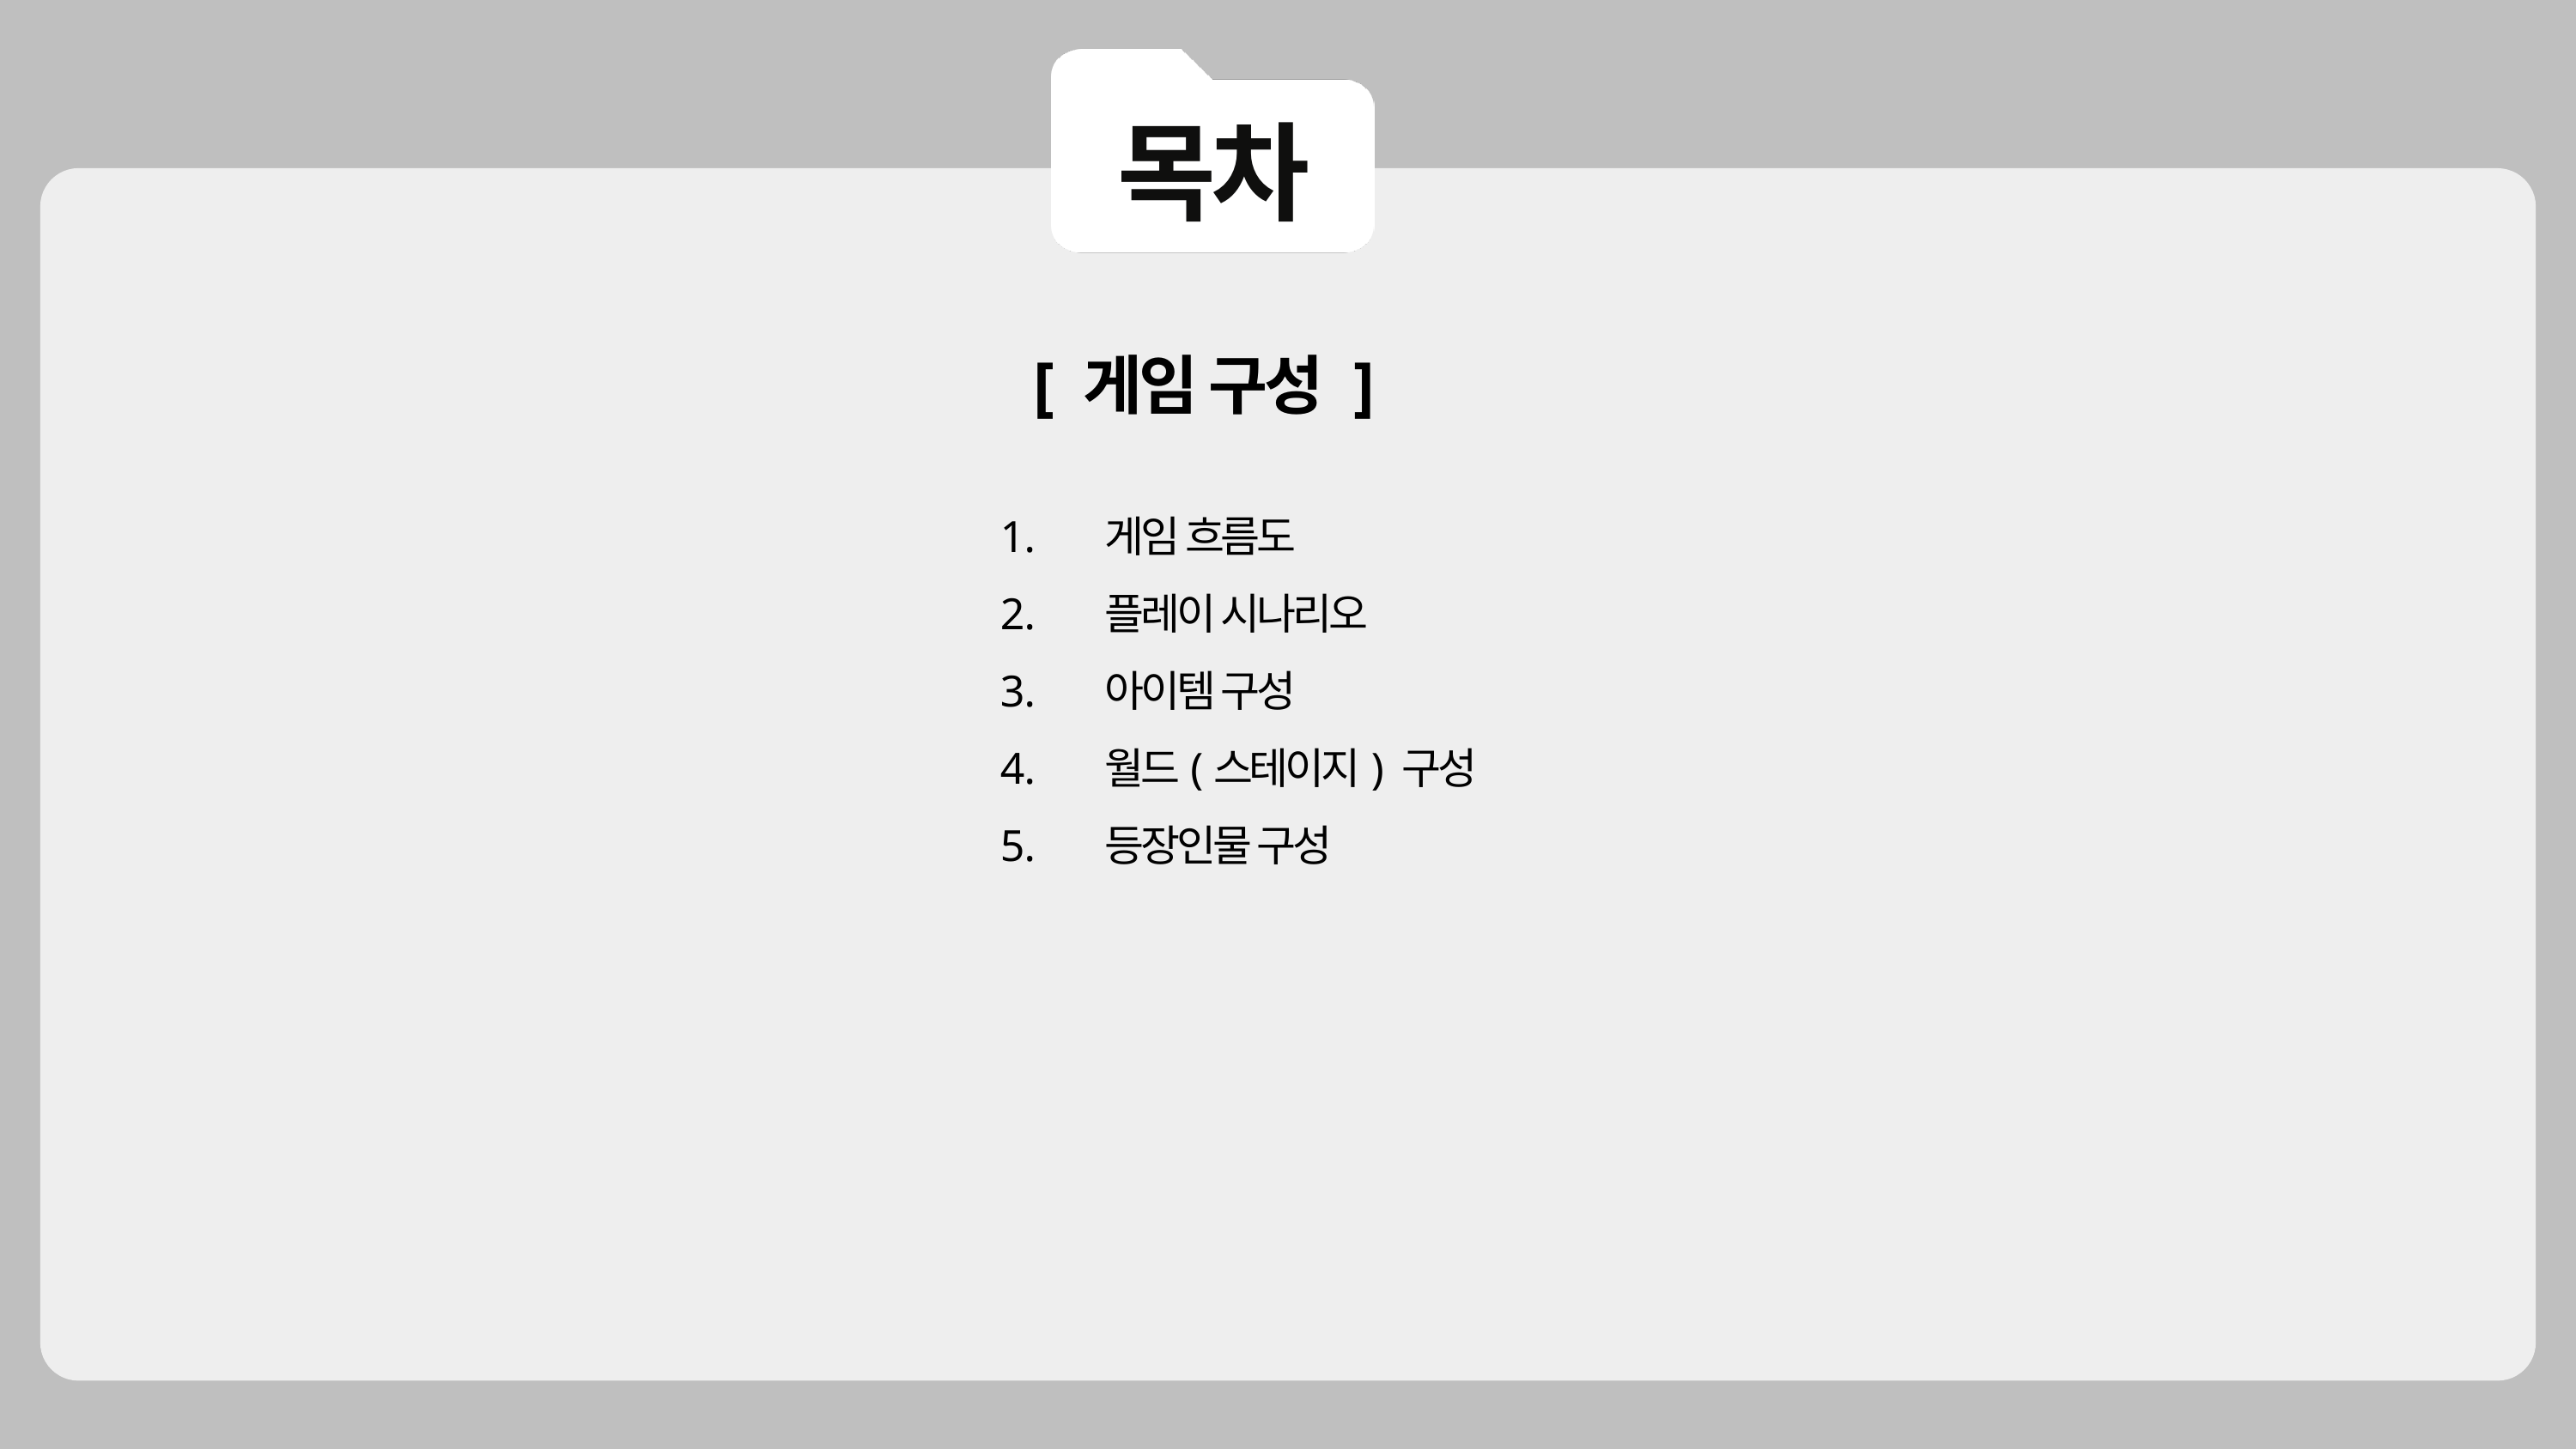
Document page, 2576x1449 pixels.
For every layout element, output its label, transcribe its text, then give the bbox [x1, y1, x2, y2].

text_box 게임 흐름도 플레이 시나리오 아이템 구성 월드(스테이지) 구성 등장인물 구성 [987, 477, 1614, 876]
text_box [38, 166, 2538, 1383]
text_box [1051, 49, 1376, 254]
text_box [ 게임 구성 ] [976, 337, 1432, 428]
